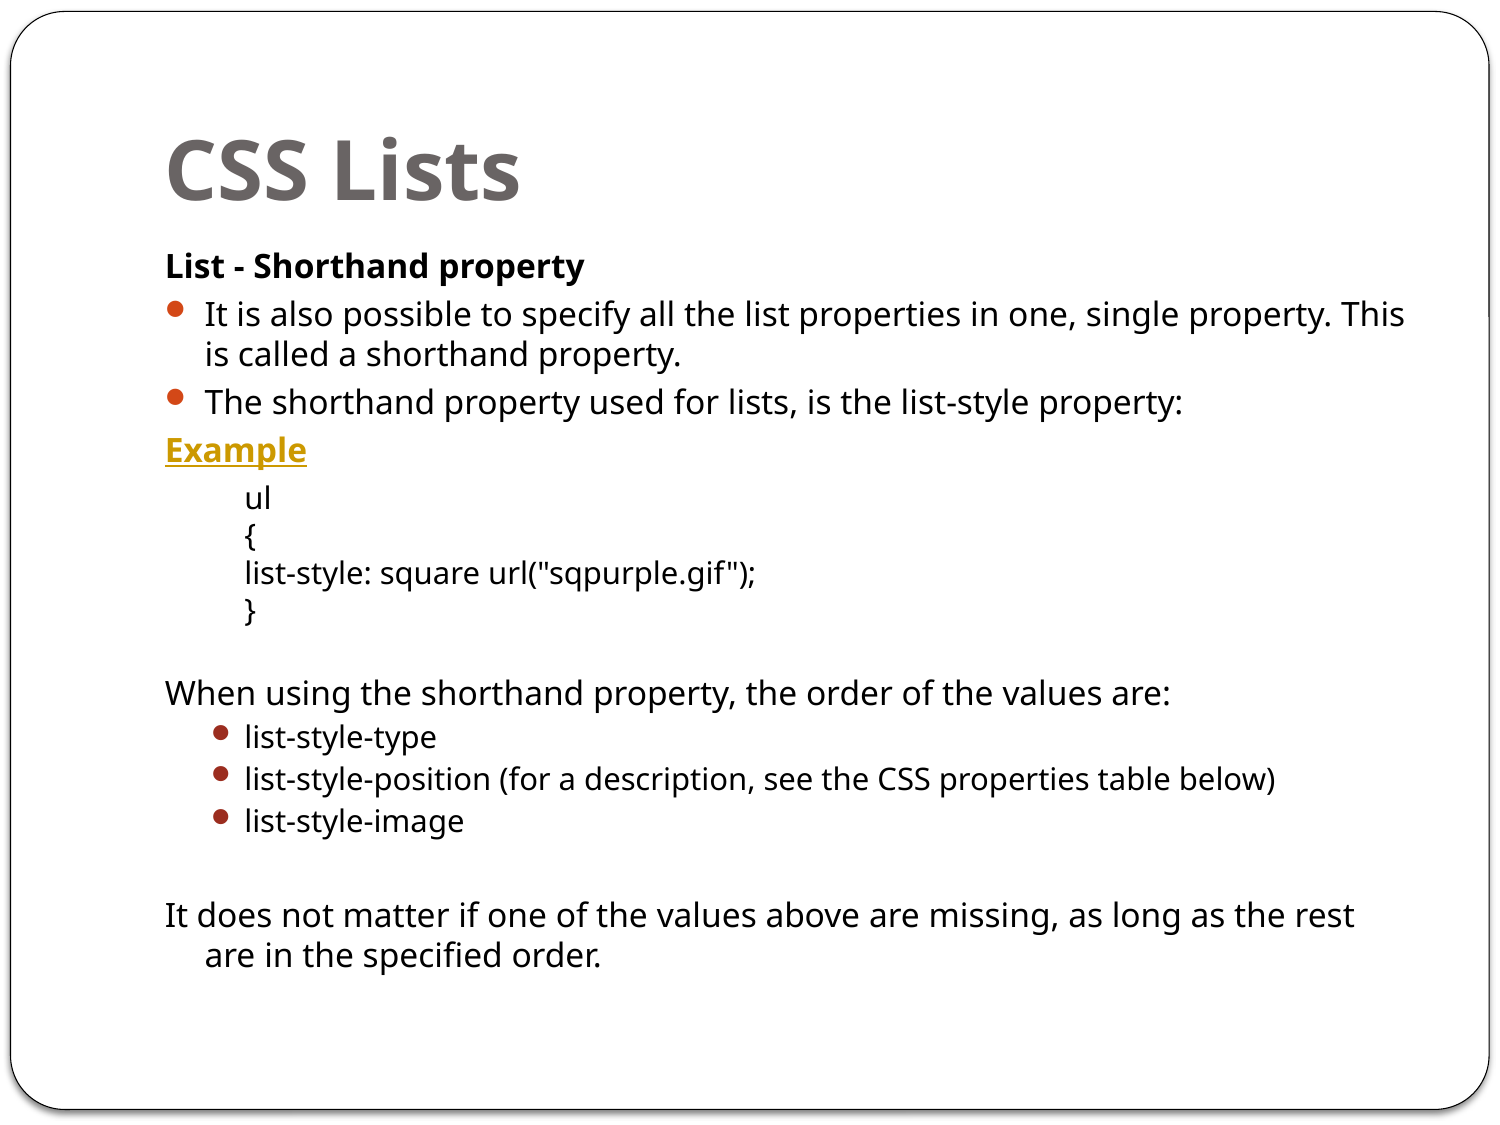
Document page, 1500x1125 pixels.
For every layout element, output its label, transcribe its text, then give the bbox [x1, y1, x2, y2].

list List - Shorthand property It is also possible to specify all the list properties in one, single property. This is called a shorthand property. The shorthand property used for lists, is the list-style property: Example ul { list-style: square url("sqpurple.gif"); } When using the shorthand property, the order of the values are: list-style-type list-style-position (for a description, see the CSS properties table below) list-style-image It does not matter if one of the values above are missing, as long as the rest are in the specified order. [150, 237, 1425, 988]
title CSS Lists [150, 45, 1425, 233]
